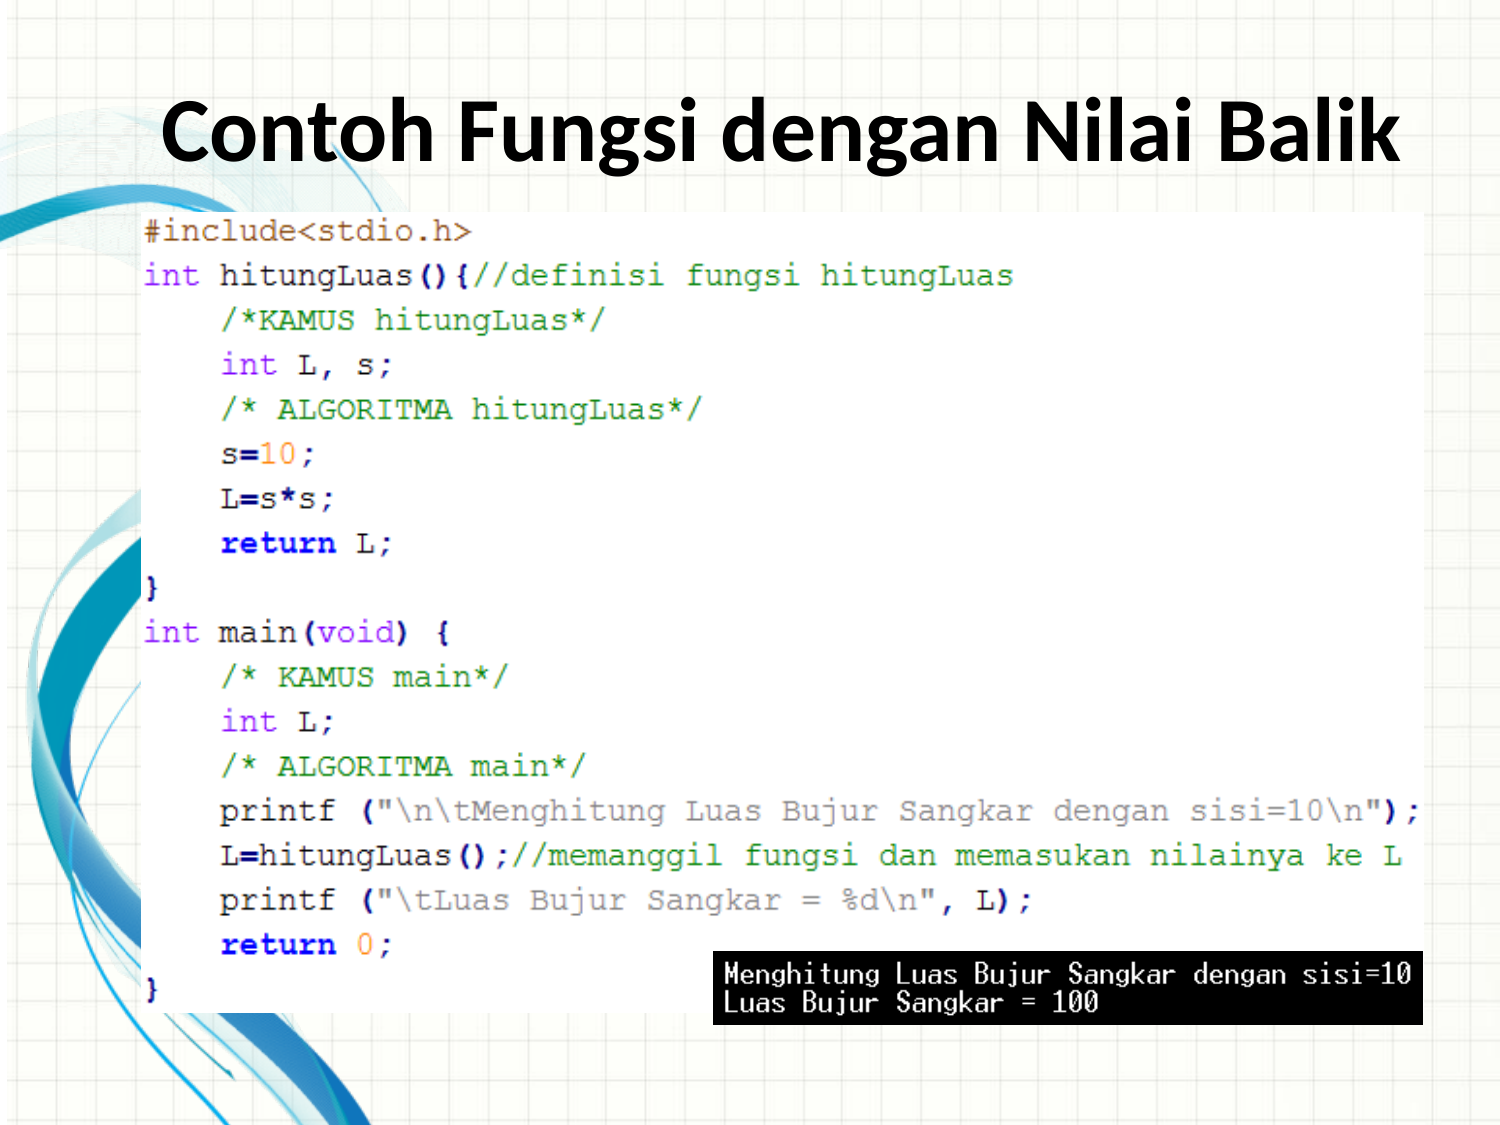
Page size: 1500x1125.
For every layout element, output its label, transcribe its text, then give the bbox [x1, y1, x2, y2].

picture [0, 0, 1500, 1125]
text_box Contoh Fungsi dengan Nilai Balik [469, 62, 1445, 250]
